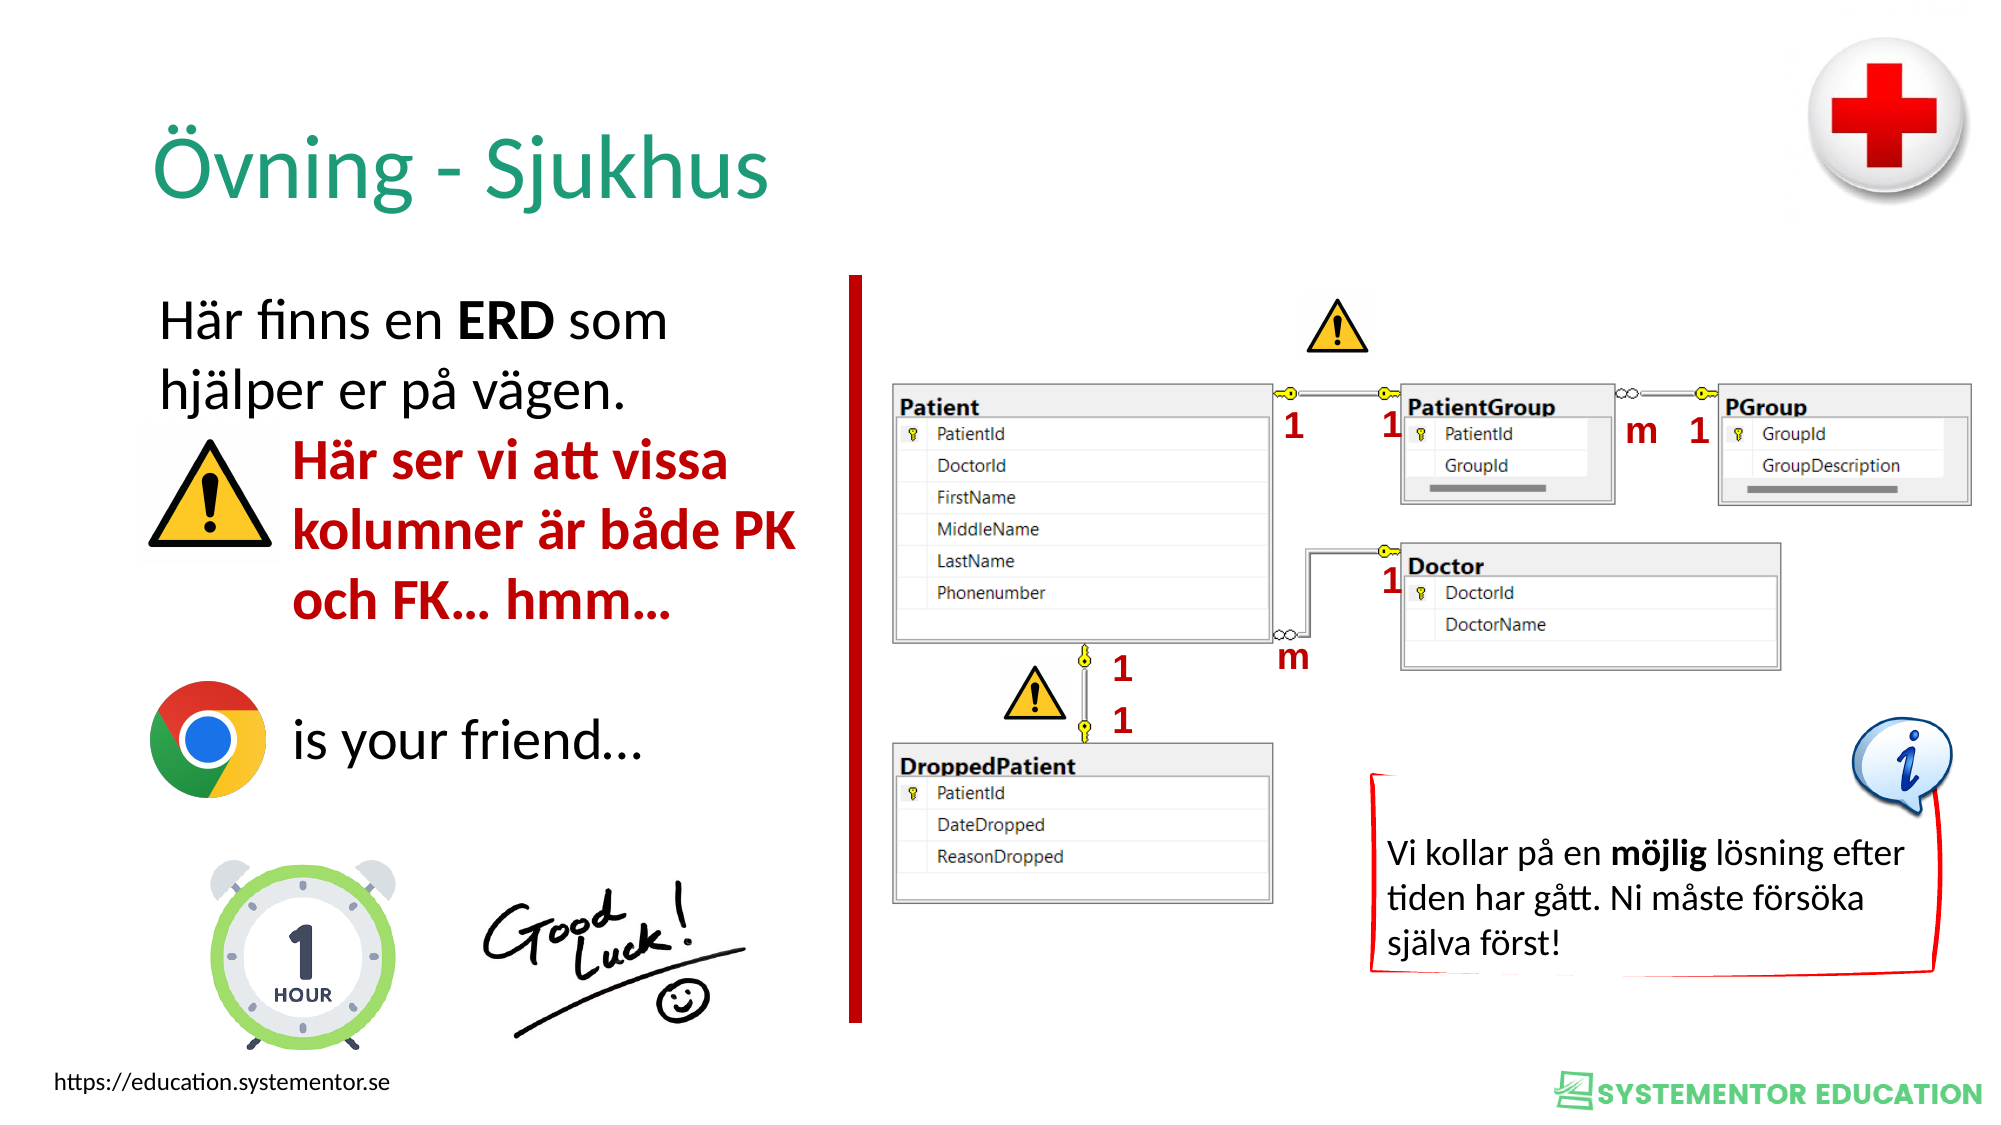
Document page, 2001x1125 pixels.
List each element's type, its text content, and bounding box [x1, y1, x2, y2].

picture [150, 681, 267, 798]
picture [1545, 1057, 1996, 1125]
picture [207, 860, 398, 1050]
picture [139, 422, 282, 565]
picture [1778, 3, 1997, 222]
picture [1302, 289, 1373, 361]
text_box https://education.systementor.se [38, 1058, 625, 1104]
text_box Övning - Sjukhus [137, 59, 1863, 278]
text_box Här finns en ERD som hjälper er på vägen. Här ser vi att vissa kolumner är både PK och FK… hmm… is your friend… [139, 278, 849, 798]
picture [882, 373, 1980, 917]
picture [448, 853, 784, 1077]
text_box Vi kollar på en möjlig lösning efter tiden har gått. Ni måste försöka själva först! [1372, 925, 1938, 977]
